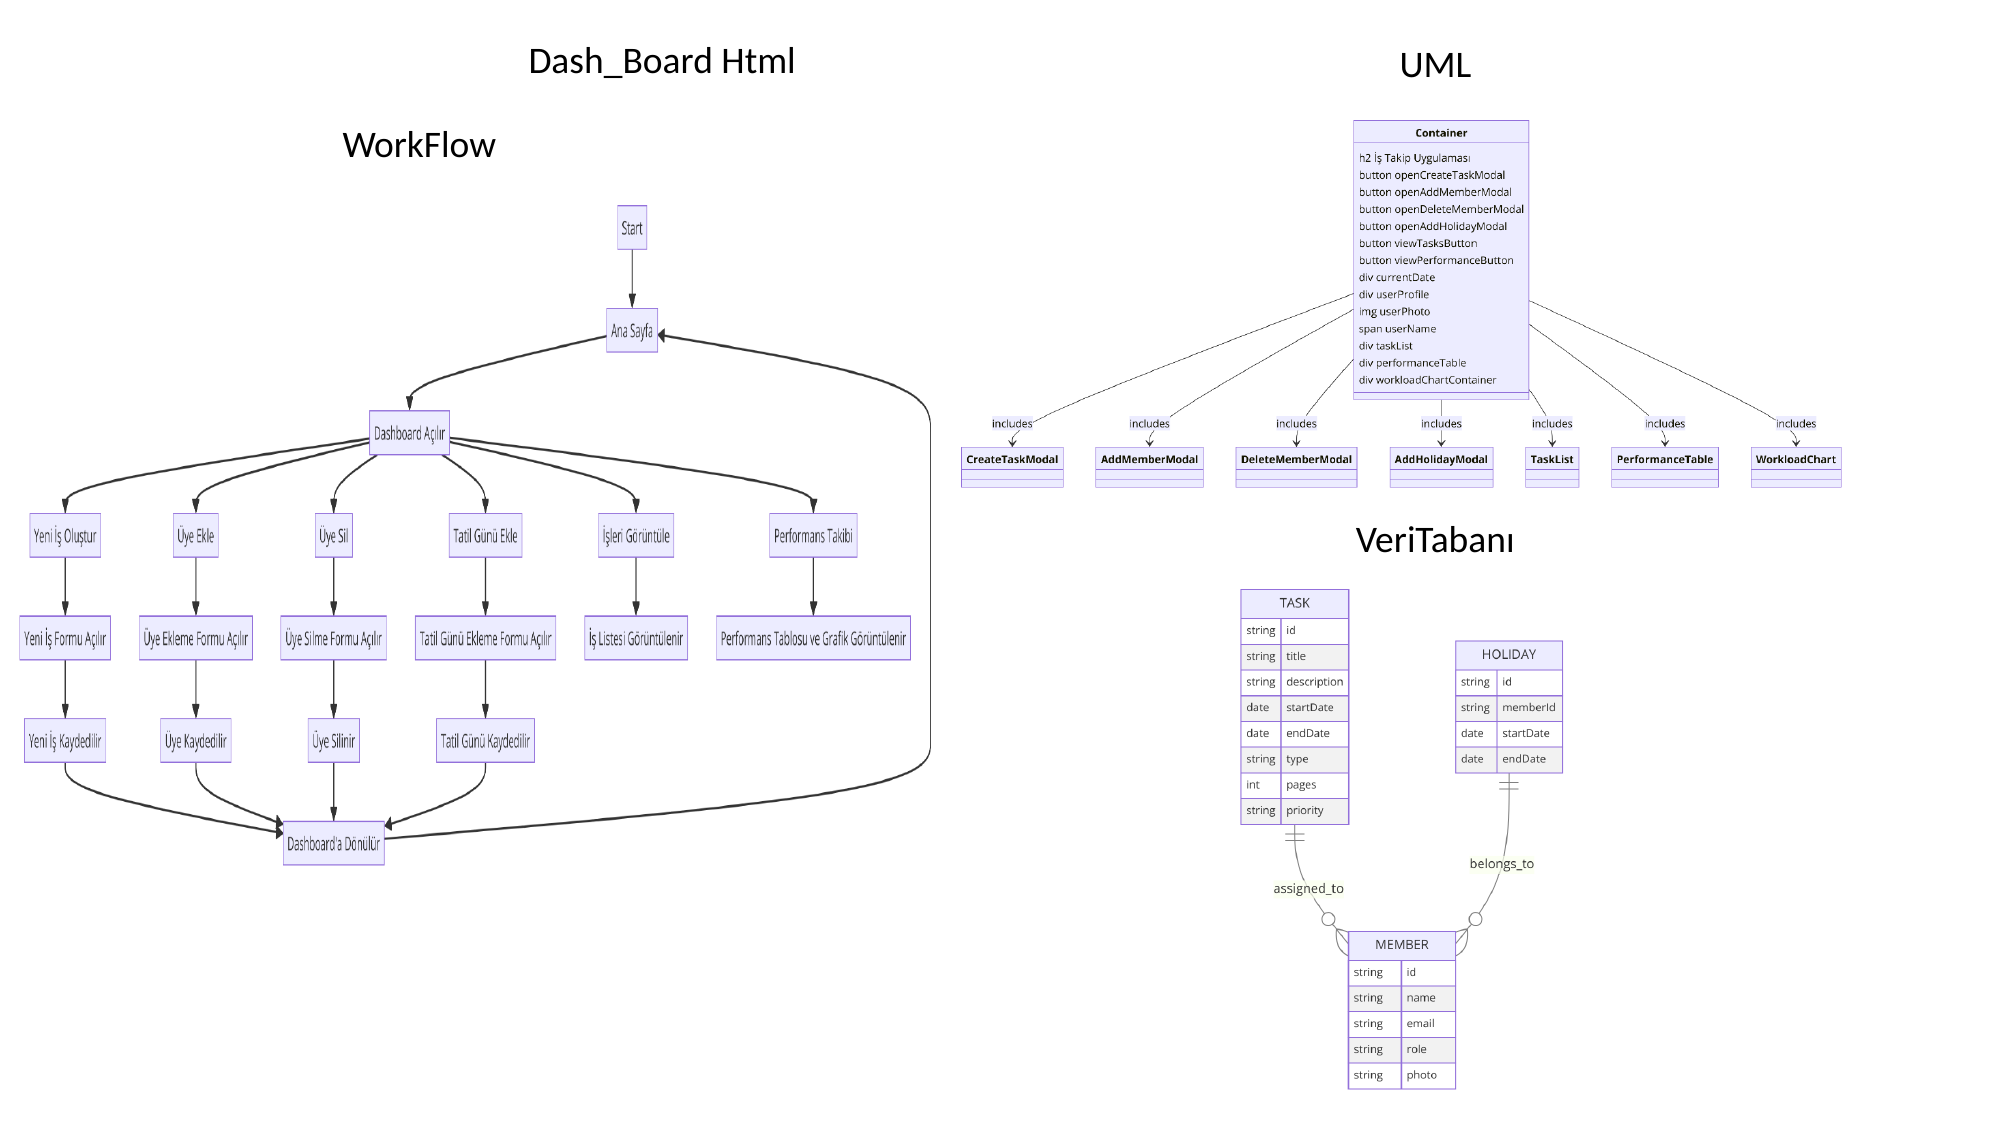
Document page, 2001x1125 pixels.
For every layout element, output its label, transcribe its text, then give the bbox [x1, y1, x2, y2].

text_box Dash_Board Html [513, 28, 812, 89]
text_box WorkFlow [327, 112, 512, 173]
picture [956, 115, 1846, 492]
text_box VeriTabanı [1341, 507, 1530, 568]
text_box UML [1384, 32, 1487, 93]
picture [1218, 568, 1597, 1110]
picture [14, 196, 935, 874]
